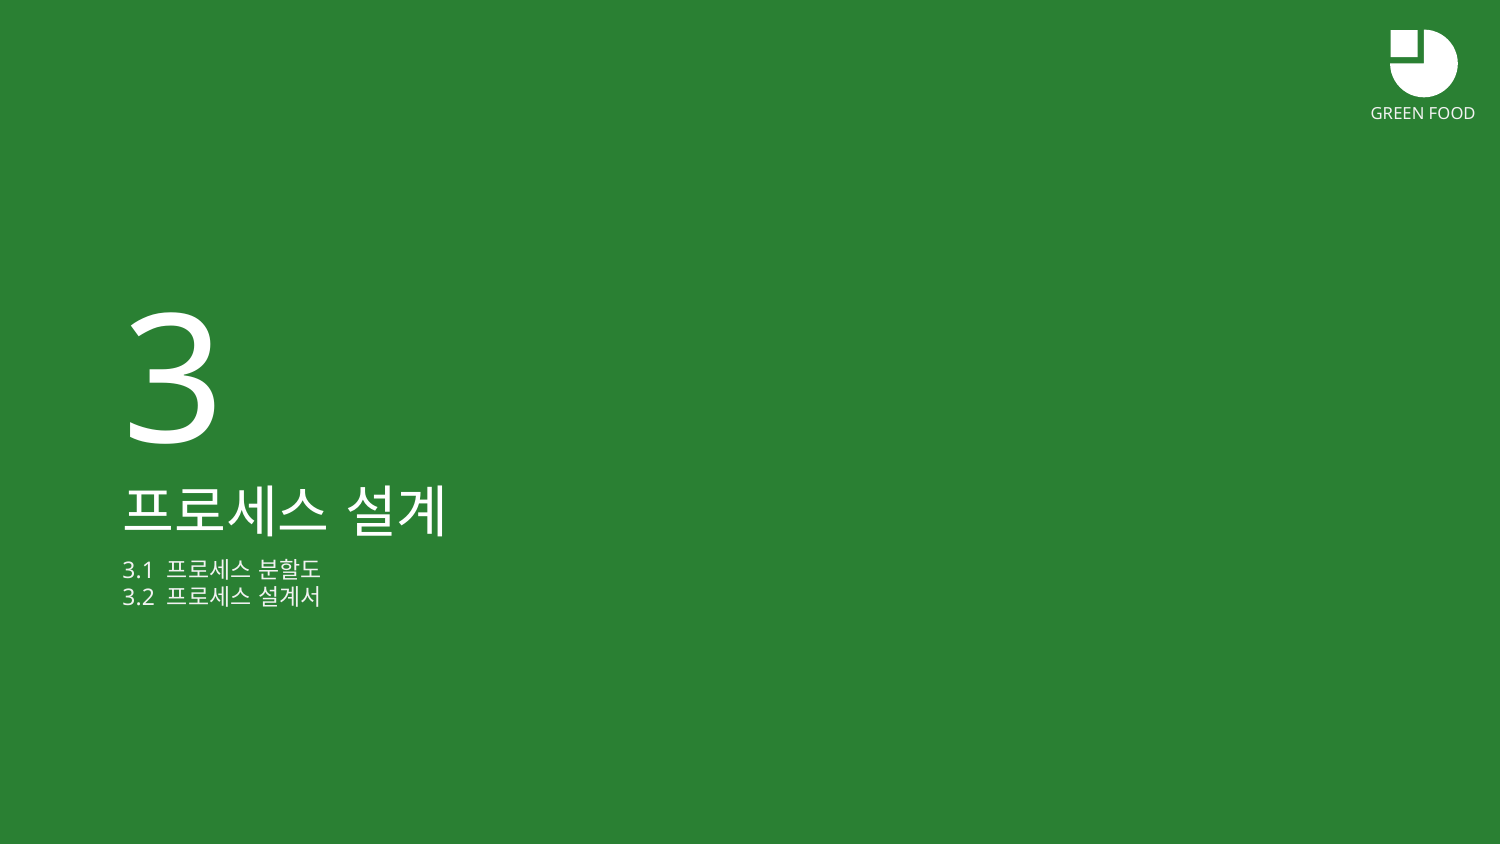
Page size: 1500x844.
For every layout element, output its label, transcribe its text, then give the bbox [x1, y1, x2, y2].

text_box 프로세스 설계 [111, 470, 694, 549]
text_box GREEN FOOD [1242, 97, 1500, 129]
text_box 3 [111, 257, 307, 484]
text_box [1390, 29, 1458, 98]
text_box 3.1 프로세스 분할도 3.2 프로세스 설계서 [111, 549, 701, 616]
